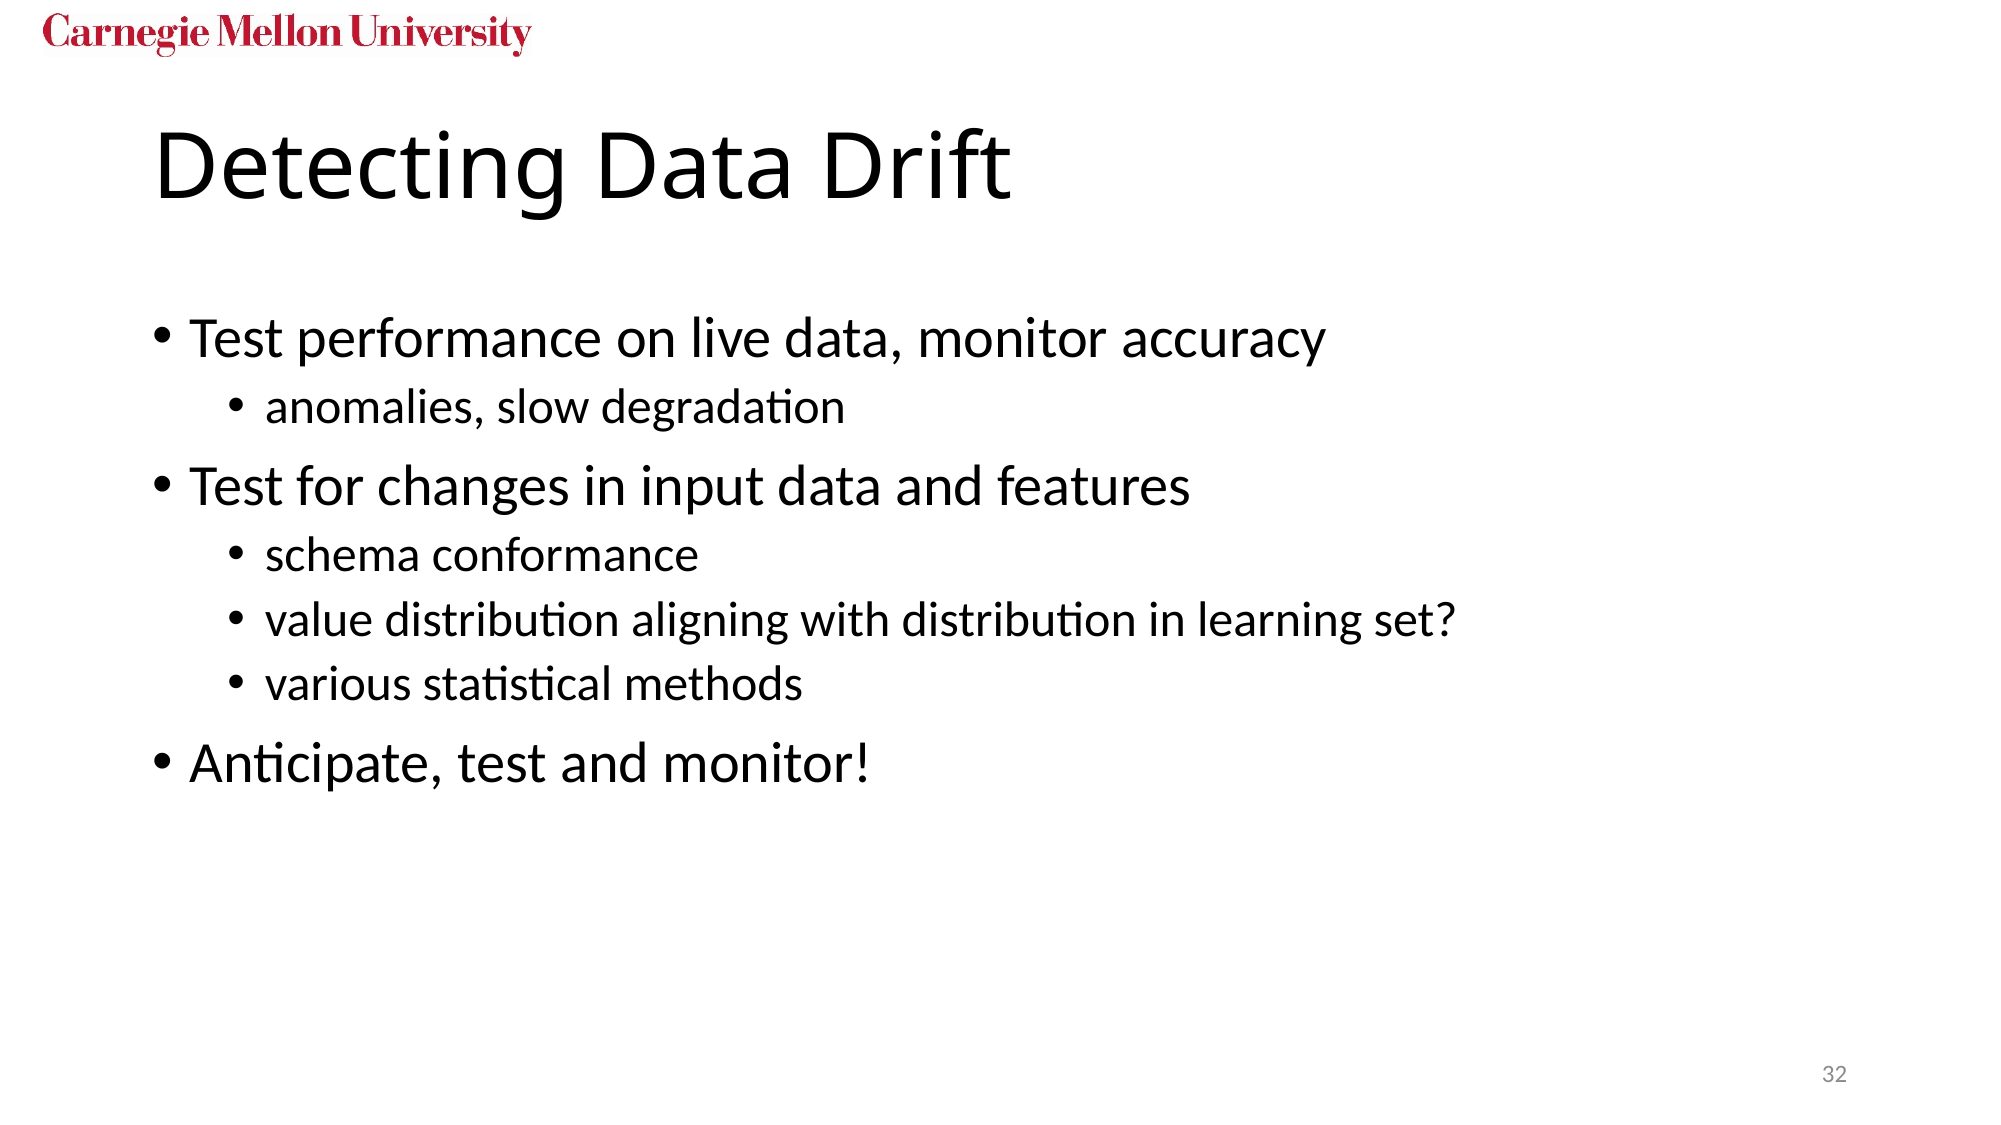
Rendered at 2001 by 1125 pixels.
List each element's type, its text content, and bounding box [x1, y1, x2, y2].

list Test performance on live data, monitor accuracy anomalies, slow degradation Test for changes in input data and features schema conformance value distribution aligning with distribution in learning set? various statistical methods Anticipate, test and monitor! [137, 299, 1863, 1014]
title Detecting Data Drift [137, 59, 1863, 278]
slide_number 32 [1412, 1042, 1863, 1103]
picture [43, 13, 532, 57]
